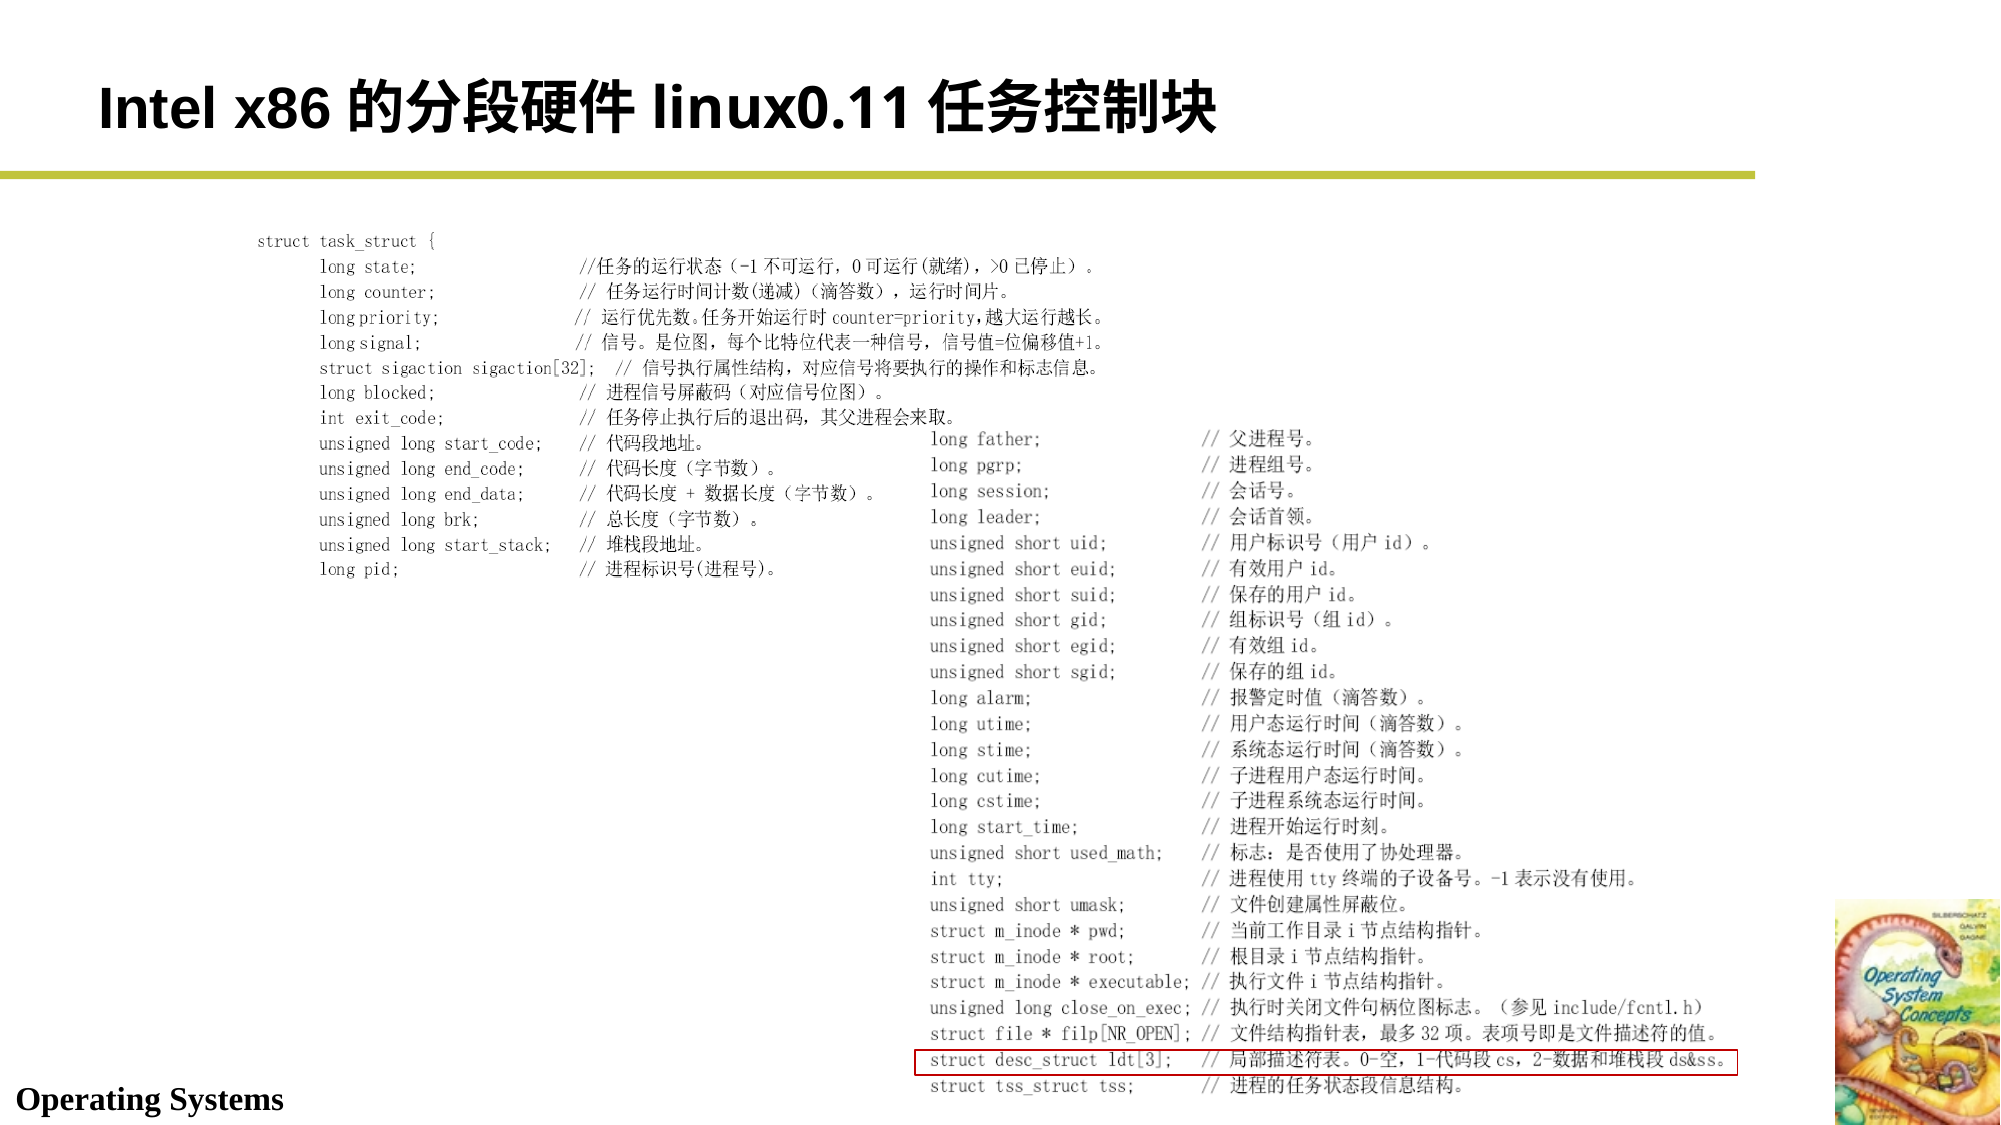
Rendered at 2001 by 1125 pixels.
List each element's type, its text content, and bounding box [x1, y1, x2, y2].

picture [1835, 899, 2000, 1125]
title Intel x86的分段硬件linux0.11任务控制块 [83, 50, 1800, 161]
picture [255, 232, 1750, 1123]
